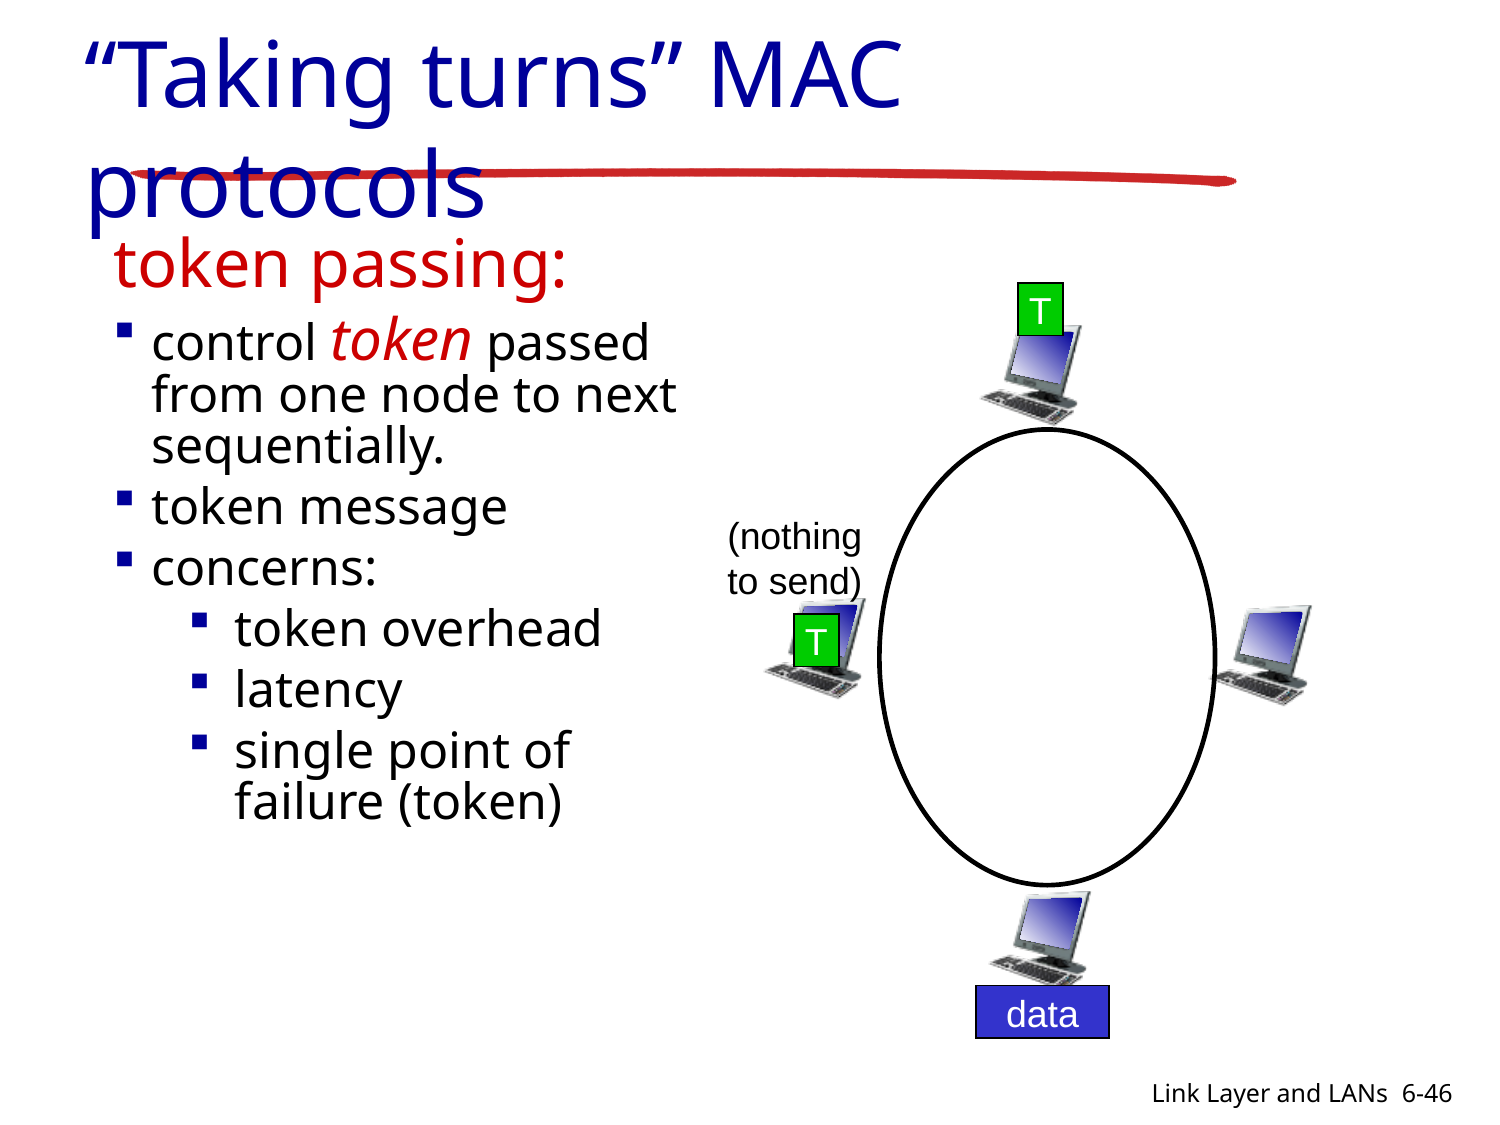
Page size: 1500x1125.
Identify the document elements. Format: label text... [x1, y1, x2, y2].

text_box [956, 321, 1086, 434]
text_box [965, 886, 1094, 1000]
text_box token passing: control token passed from one node to next sequentially. token message concerns: token overhead latency single point of failure (token) [98, 225, 715, 989]
picture [124, 163, 1251, 192]
footer Link Layer and LANs [1045, 1069, 1404, 1110]
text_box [1185, 601, 1315, 714]
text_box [740, 594, 869, 707]
text_box data [976, 985, 1110, 1039]
slide_number 6-46 [1387, 1069, 1478, 1115]
text_box T [1017, 283, 1063, 319]
title “Taking turns” MAC protocols [69, 32, 1345, 220]
text_box (nothing to send) [712, 505, 878, 610]
text_box [879, 436, 1210, 885]
